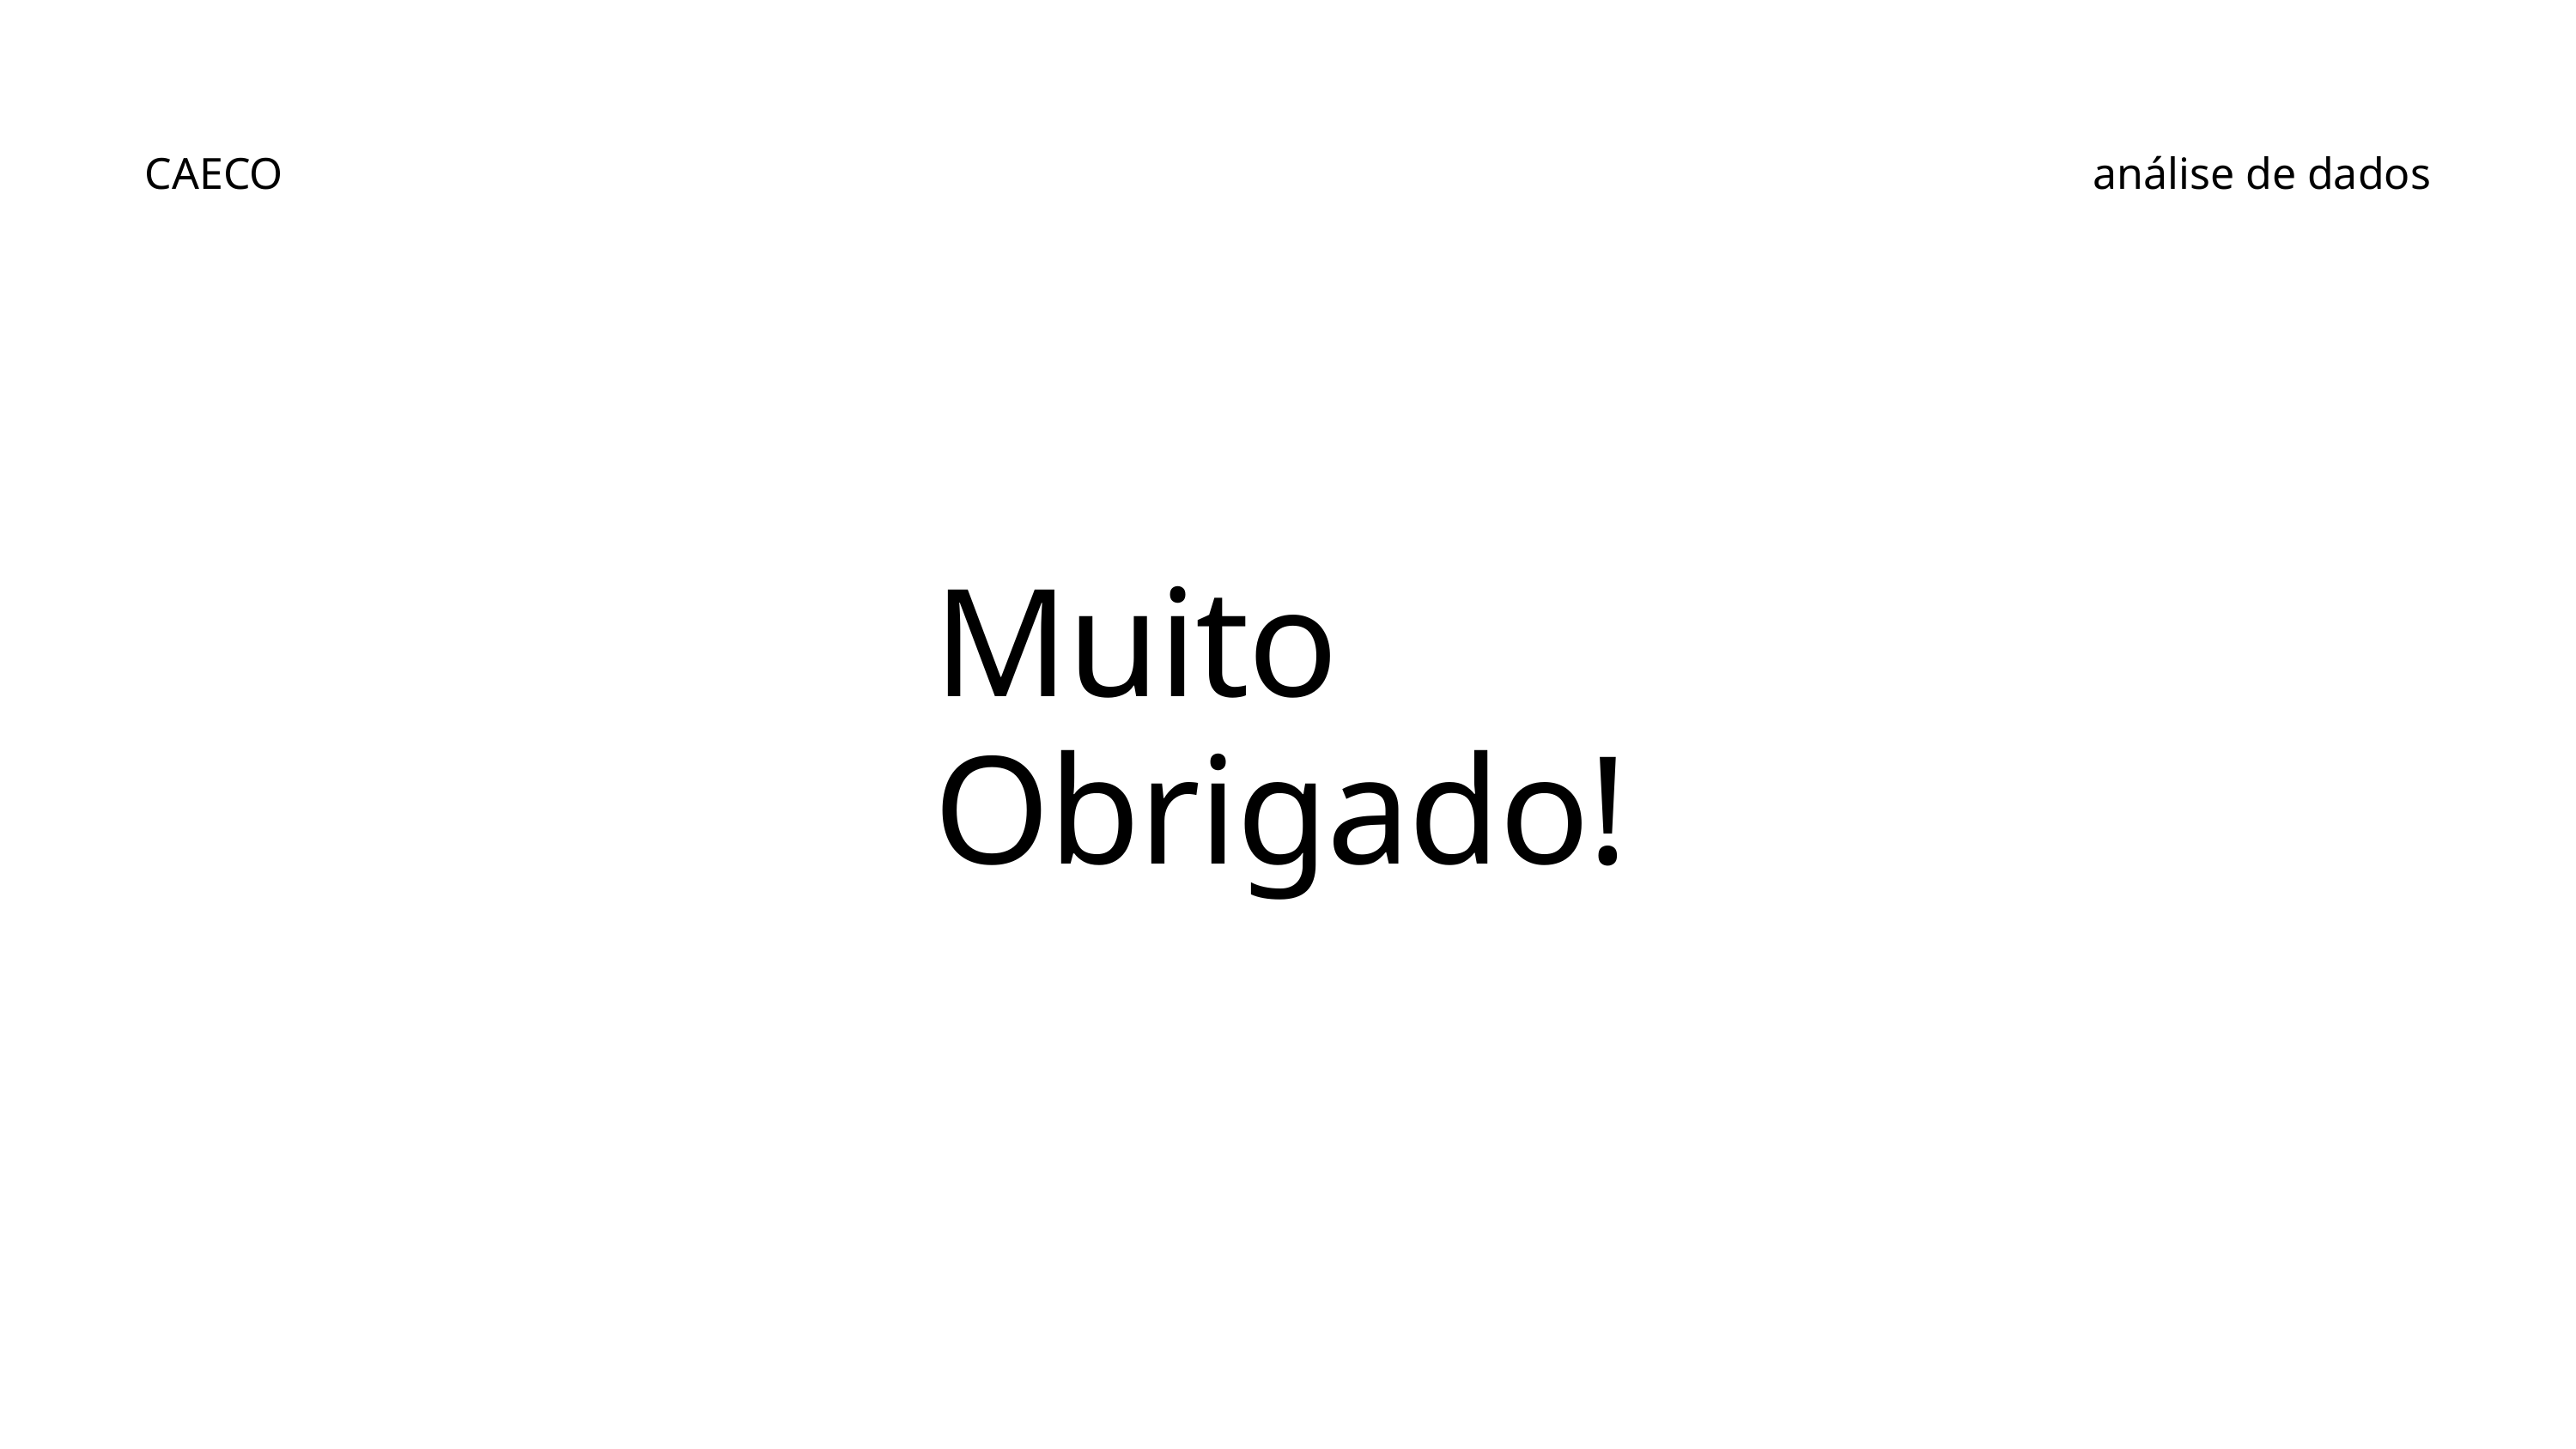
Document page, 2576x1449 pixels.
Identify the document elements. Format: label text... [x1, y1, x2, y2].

text_box CAECO [144, 137, 699, 198]
text_box análise de dados [1877, 137, 2432, 198]
text_box Muito Obrigado! [933, 559, 1986, 894]
